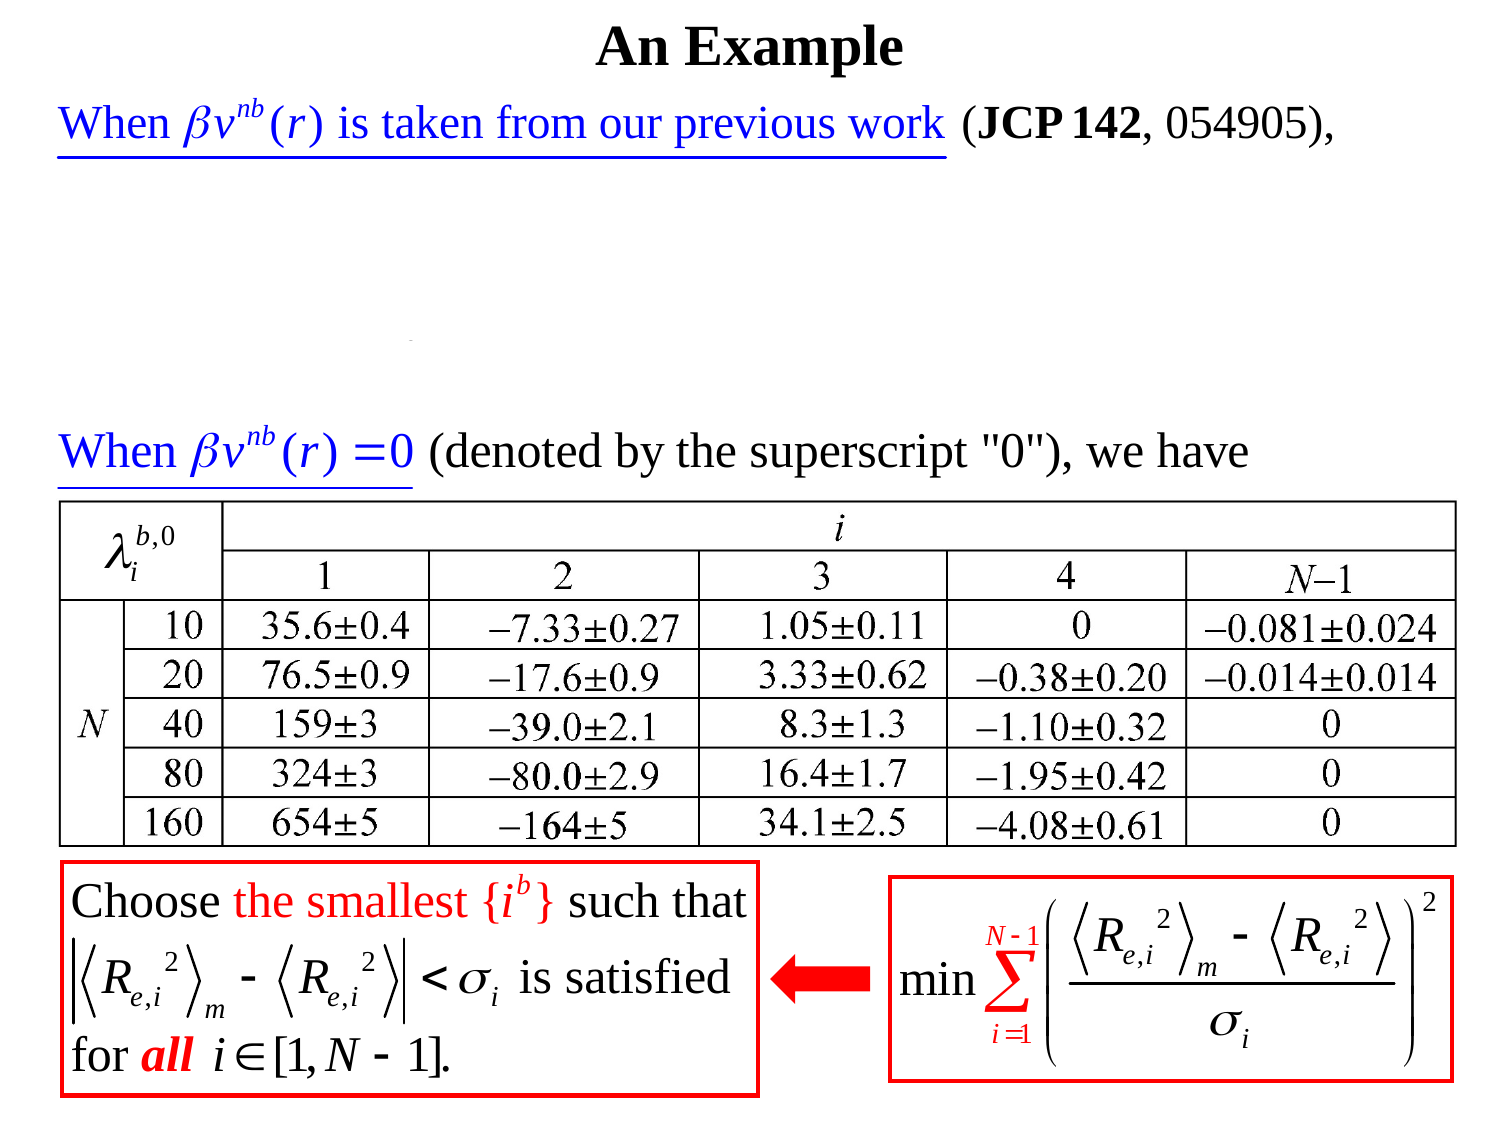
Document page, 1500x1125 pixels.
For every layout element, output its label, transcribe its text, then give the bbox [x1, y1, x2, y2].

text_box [49, 87, 1353, 413]
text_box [891, 878, 1451, 1080]
text_box An Example [0, 0, 1500, 85]
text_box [49, 857, 871, 1101]
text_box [56, 498, 1459, 851]
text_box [49, 420, 1272, 572]
